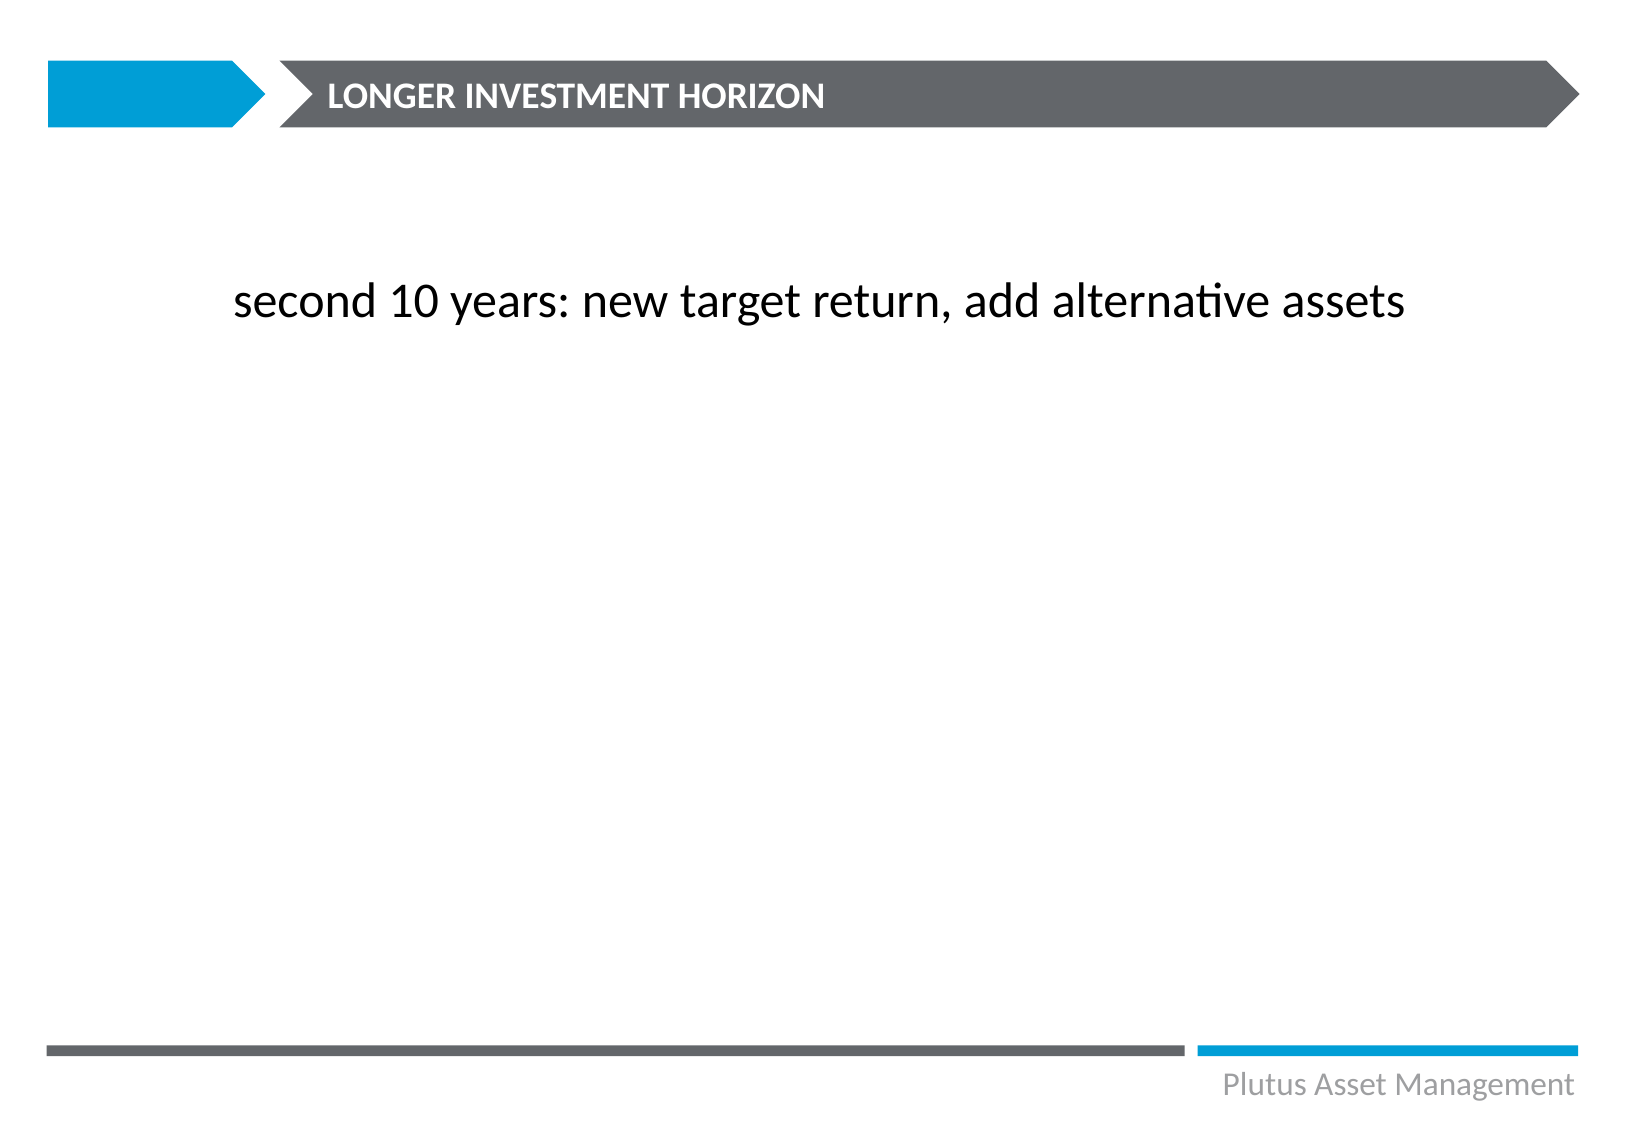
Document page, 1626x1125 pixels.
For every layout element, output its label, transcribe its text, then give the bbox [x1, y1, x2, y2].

slide_number Plutus Asset Management [1084, 1021, 1591, 1125]
subtitle second 10 years: new target return, add alternative assets [89, 266, 1550, 539]
text_box LONGER INVESTMENT HORIZON [276, 59, 1582, 129]
text_box [47, 59, 267, 129]
